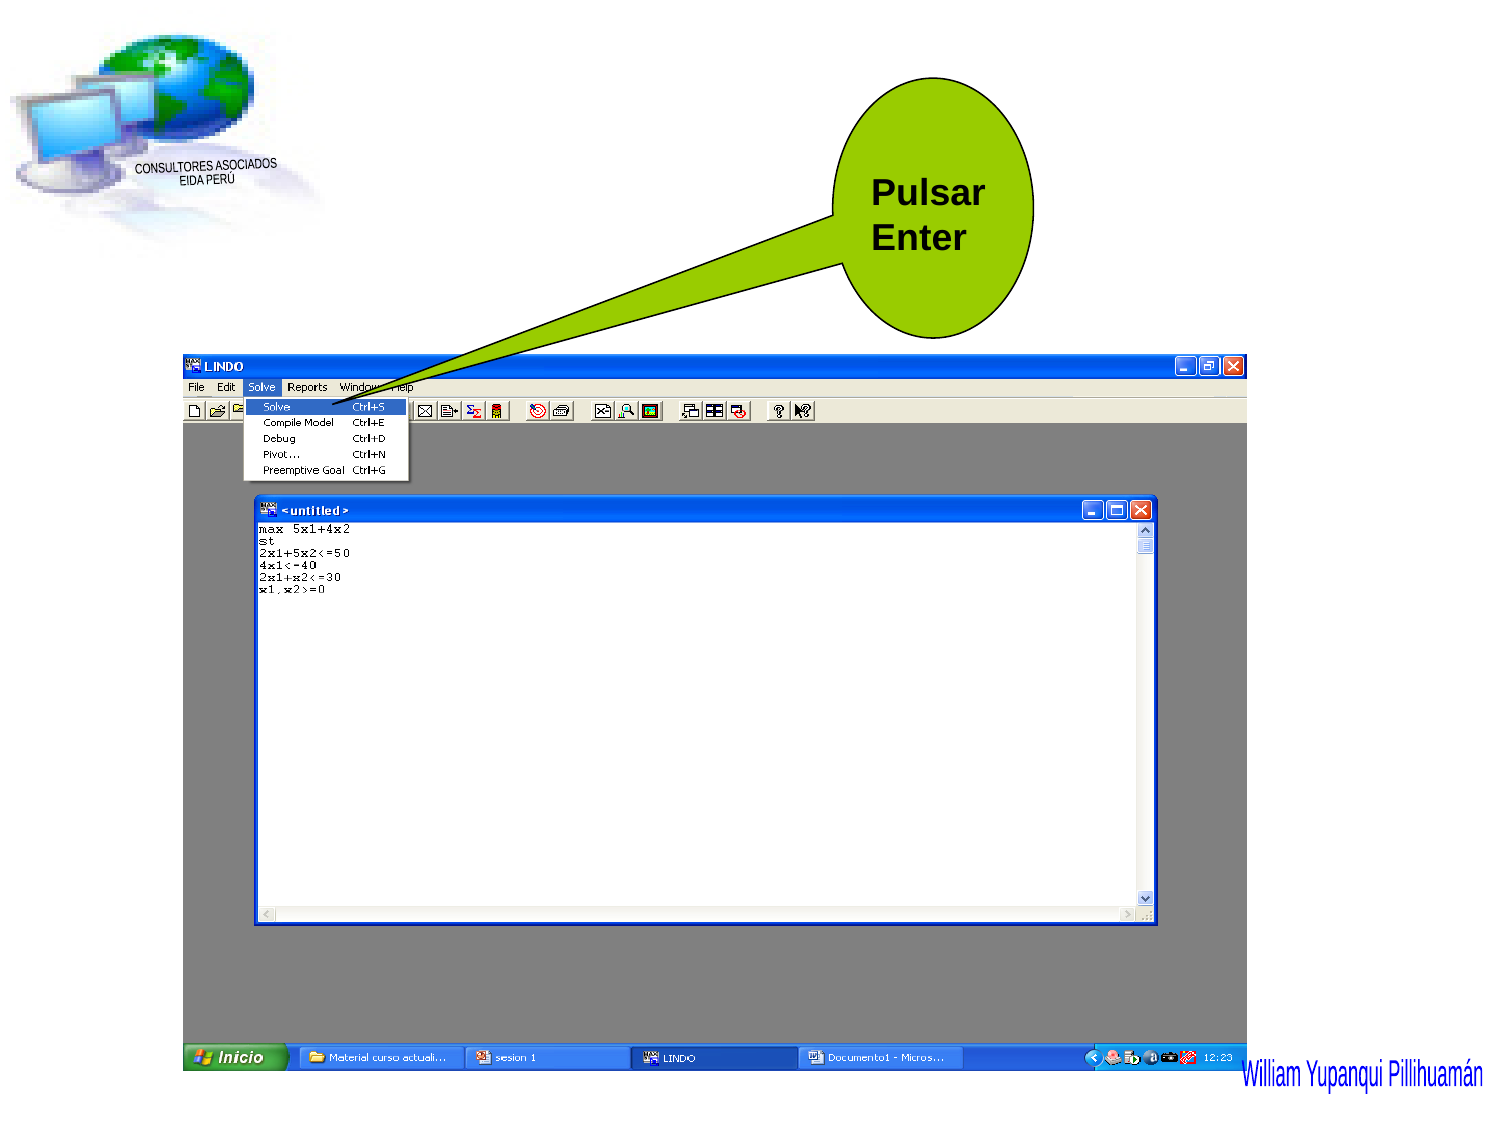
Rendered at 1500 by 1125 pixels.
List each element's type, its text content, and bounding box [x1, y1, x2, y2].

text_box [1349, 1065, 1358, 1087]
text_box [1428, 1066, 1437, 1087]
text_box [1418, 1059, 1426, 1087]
picture [182, 354, 1247, 1071]
picture [5, 7, 337, 258]
text_box Pulsar Enter [856, 160, 1001, 266]
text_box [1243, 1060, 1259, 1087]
text_box [465, 78, 1034, 354]
